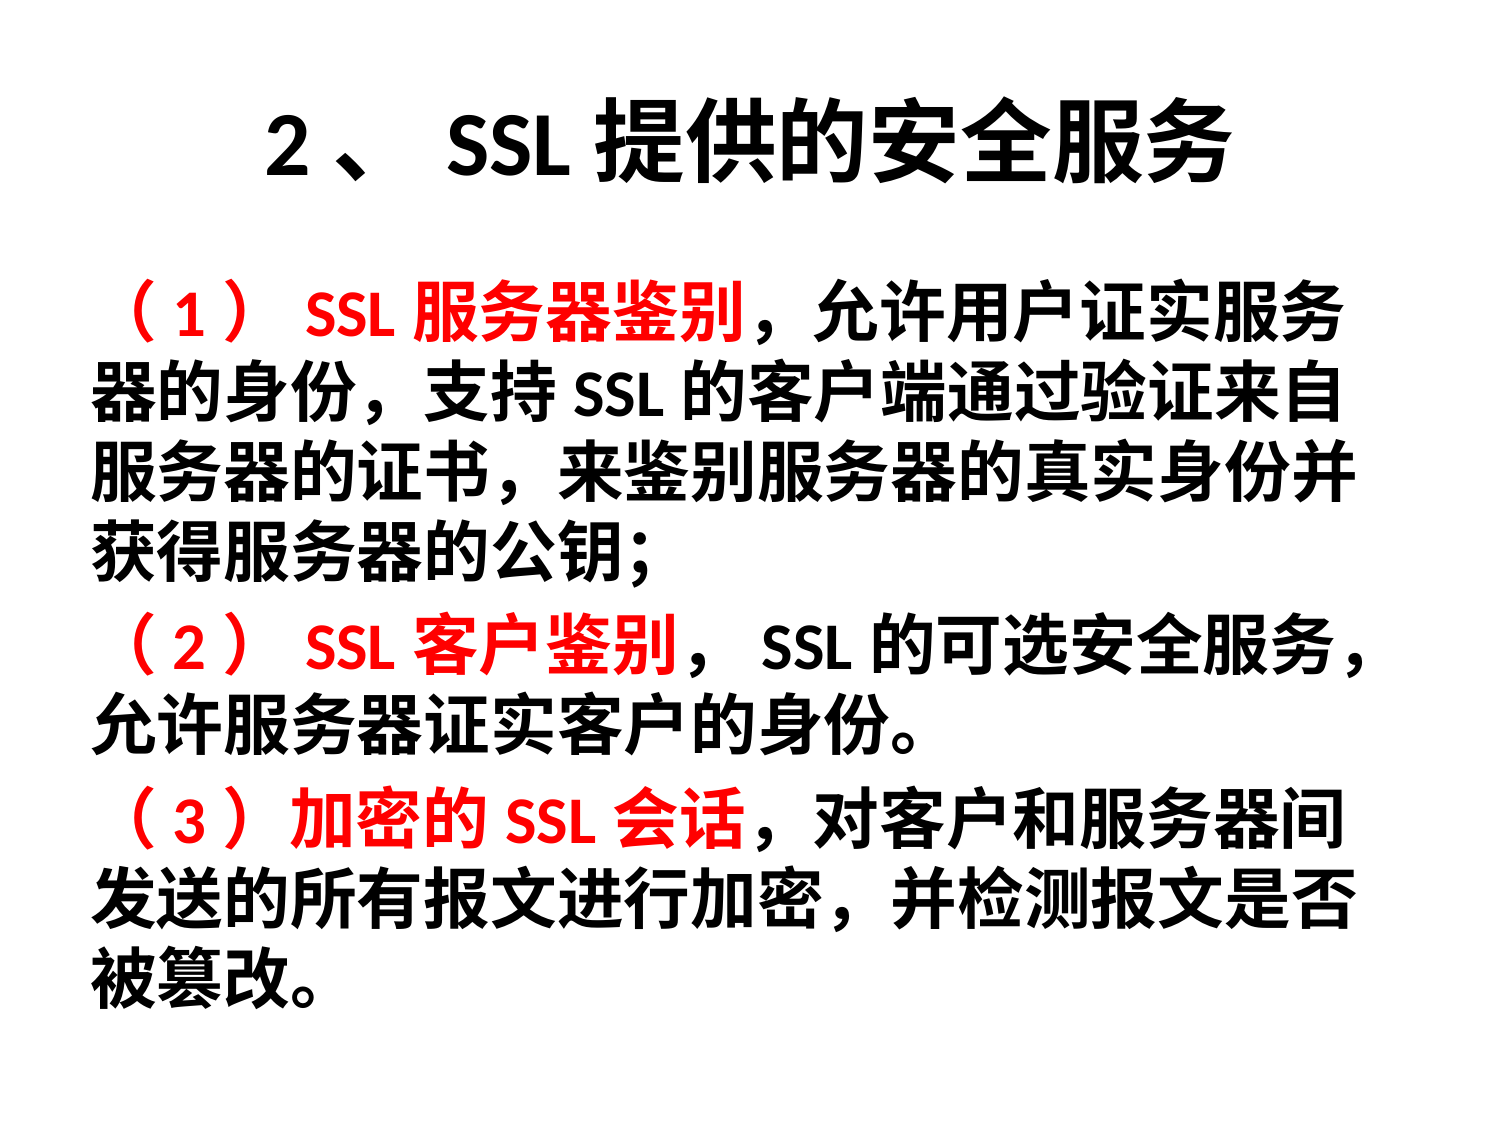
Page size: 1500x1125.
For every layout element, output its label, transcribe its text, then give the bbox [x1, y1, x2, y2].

list （1）SSL服务器鉴别，允许用户证实服务器的身份，支持SSL的客户端通过验证来自服务器的证书，来鉴别服务器的真实身份并获得服务器的公钥； （2）SSL客户鉴别，SSL的可选安全服务，允许服务器证实客户的身份。 （3）加密的SSL会话，对客户和服务器间发送的所有报文进行加密，并检测报文是否被篡改。 [75, 262, 1425, 1005]
title 2、SSL提供的安全服务 [75, 45, 1425, 233]
